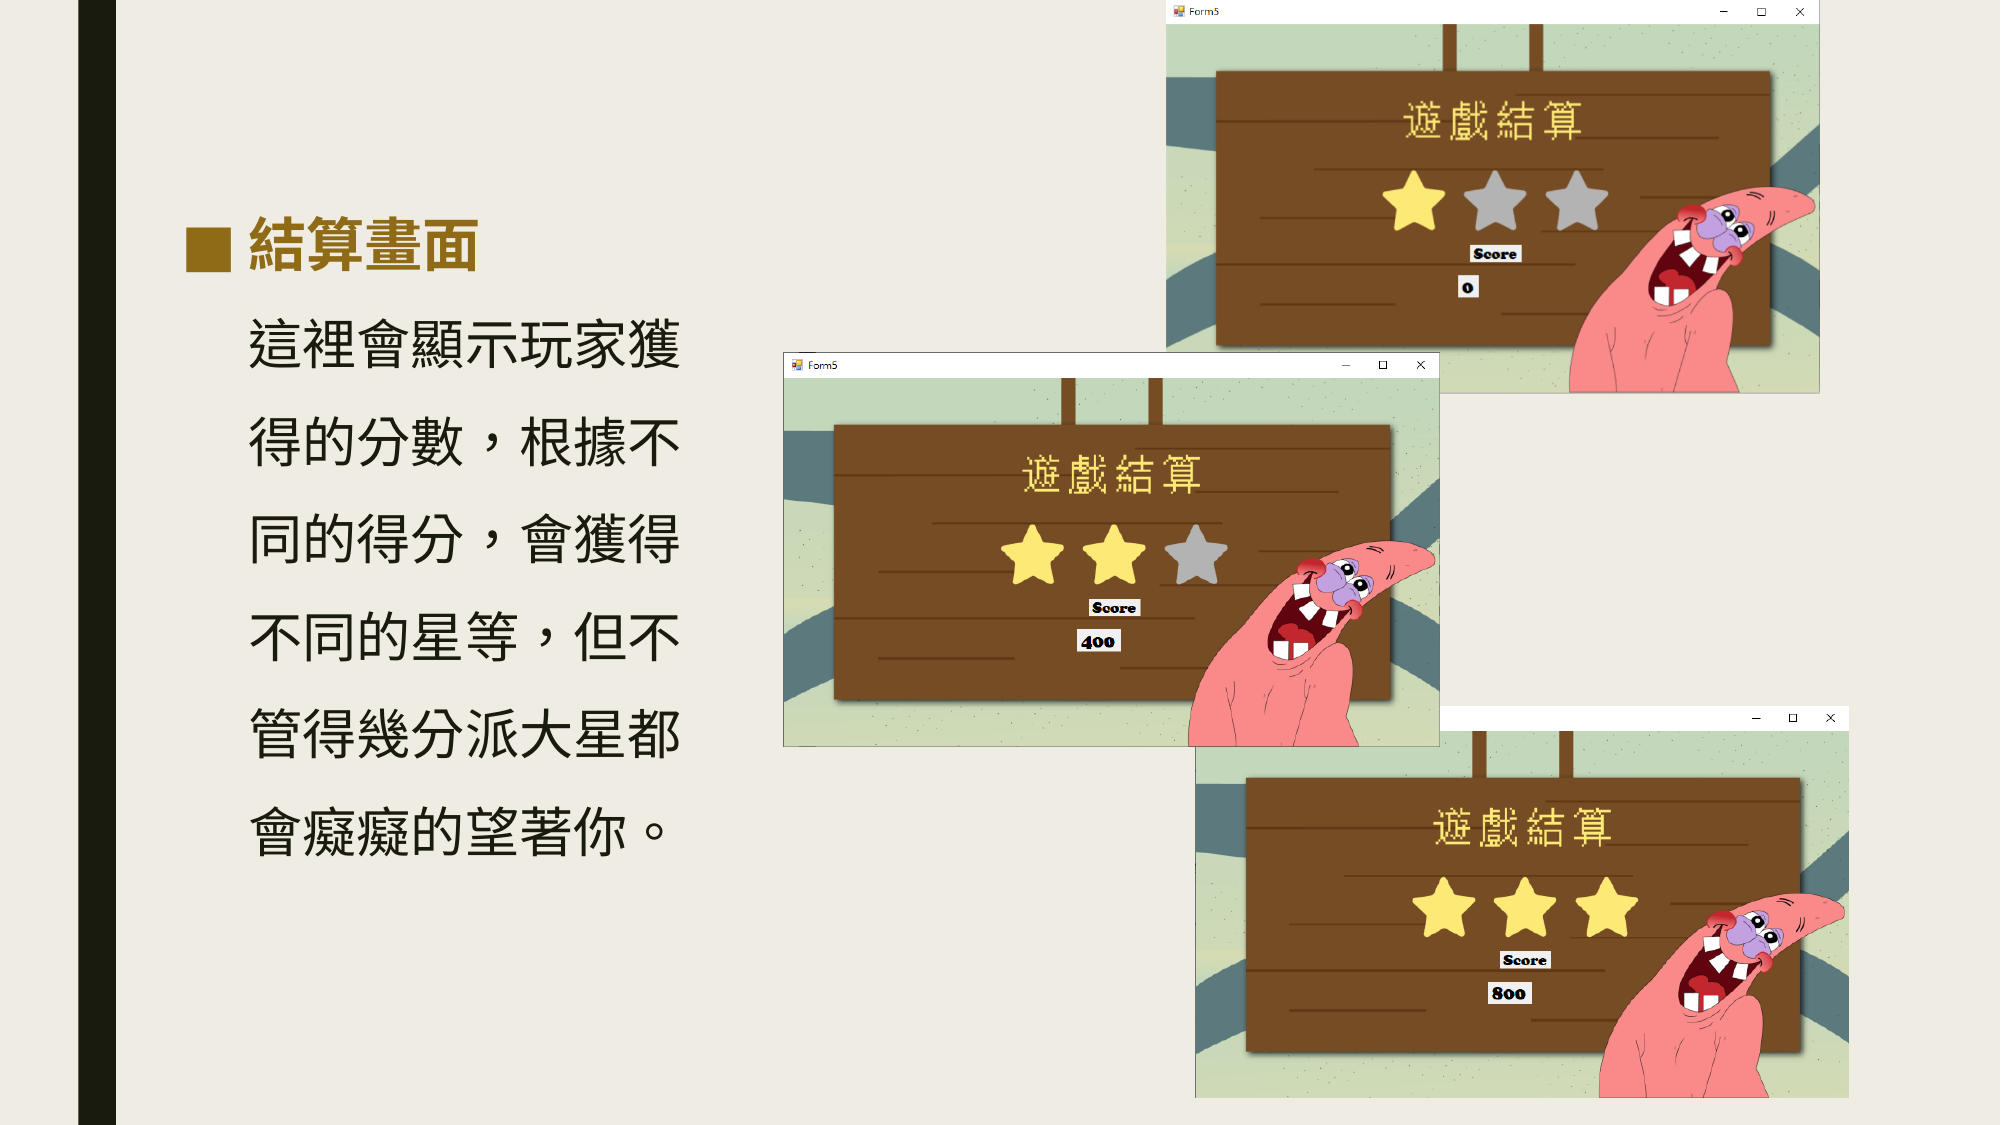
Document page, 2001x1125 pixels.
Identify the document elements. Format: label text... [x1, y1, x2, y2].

picture [783, 0, 1849, 1099]
list 結算畫面 這裡會顯示玩家獲得的分數，根據不同的得分，會獲得不同的星等，但不管得幾分派大星都會癡癡的望著你。 [158, 165, 739, 1004]
